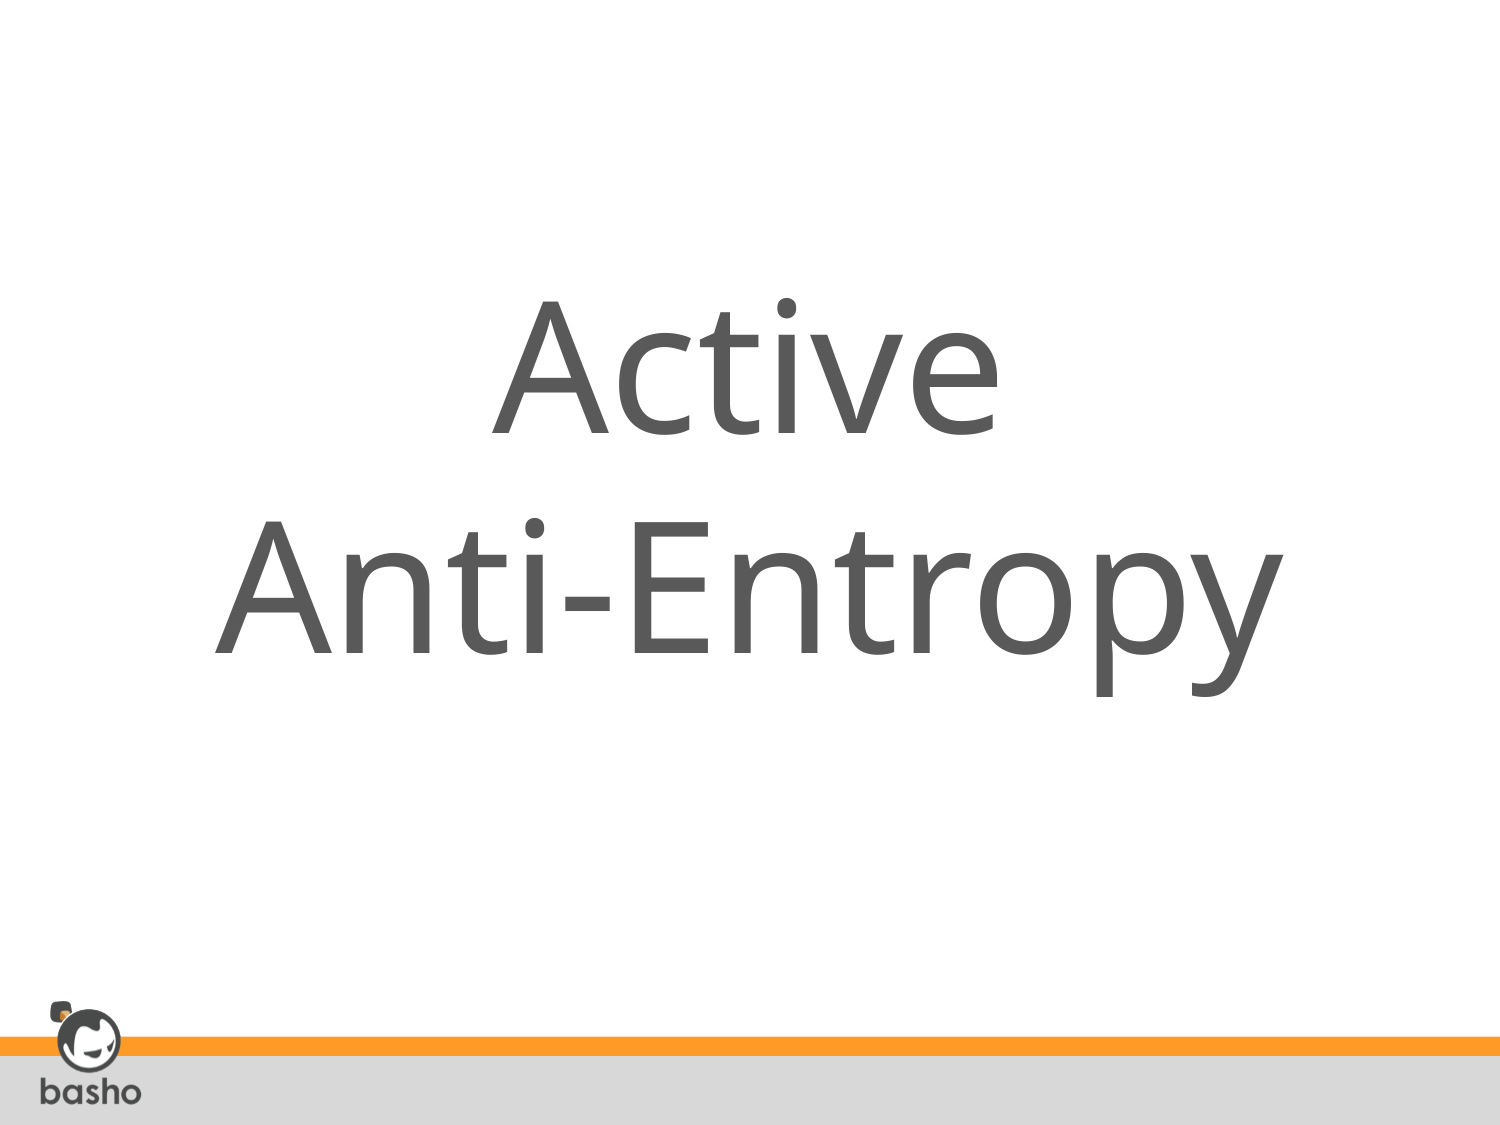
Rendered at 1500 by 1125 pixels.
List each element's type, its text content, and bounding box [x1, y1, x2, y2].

title Active Anti-Entropy [112, 302, 1388, 638]
picture [38, 1001, 144, 1115]
